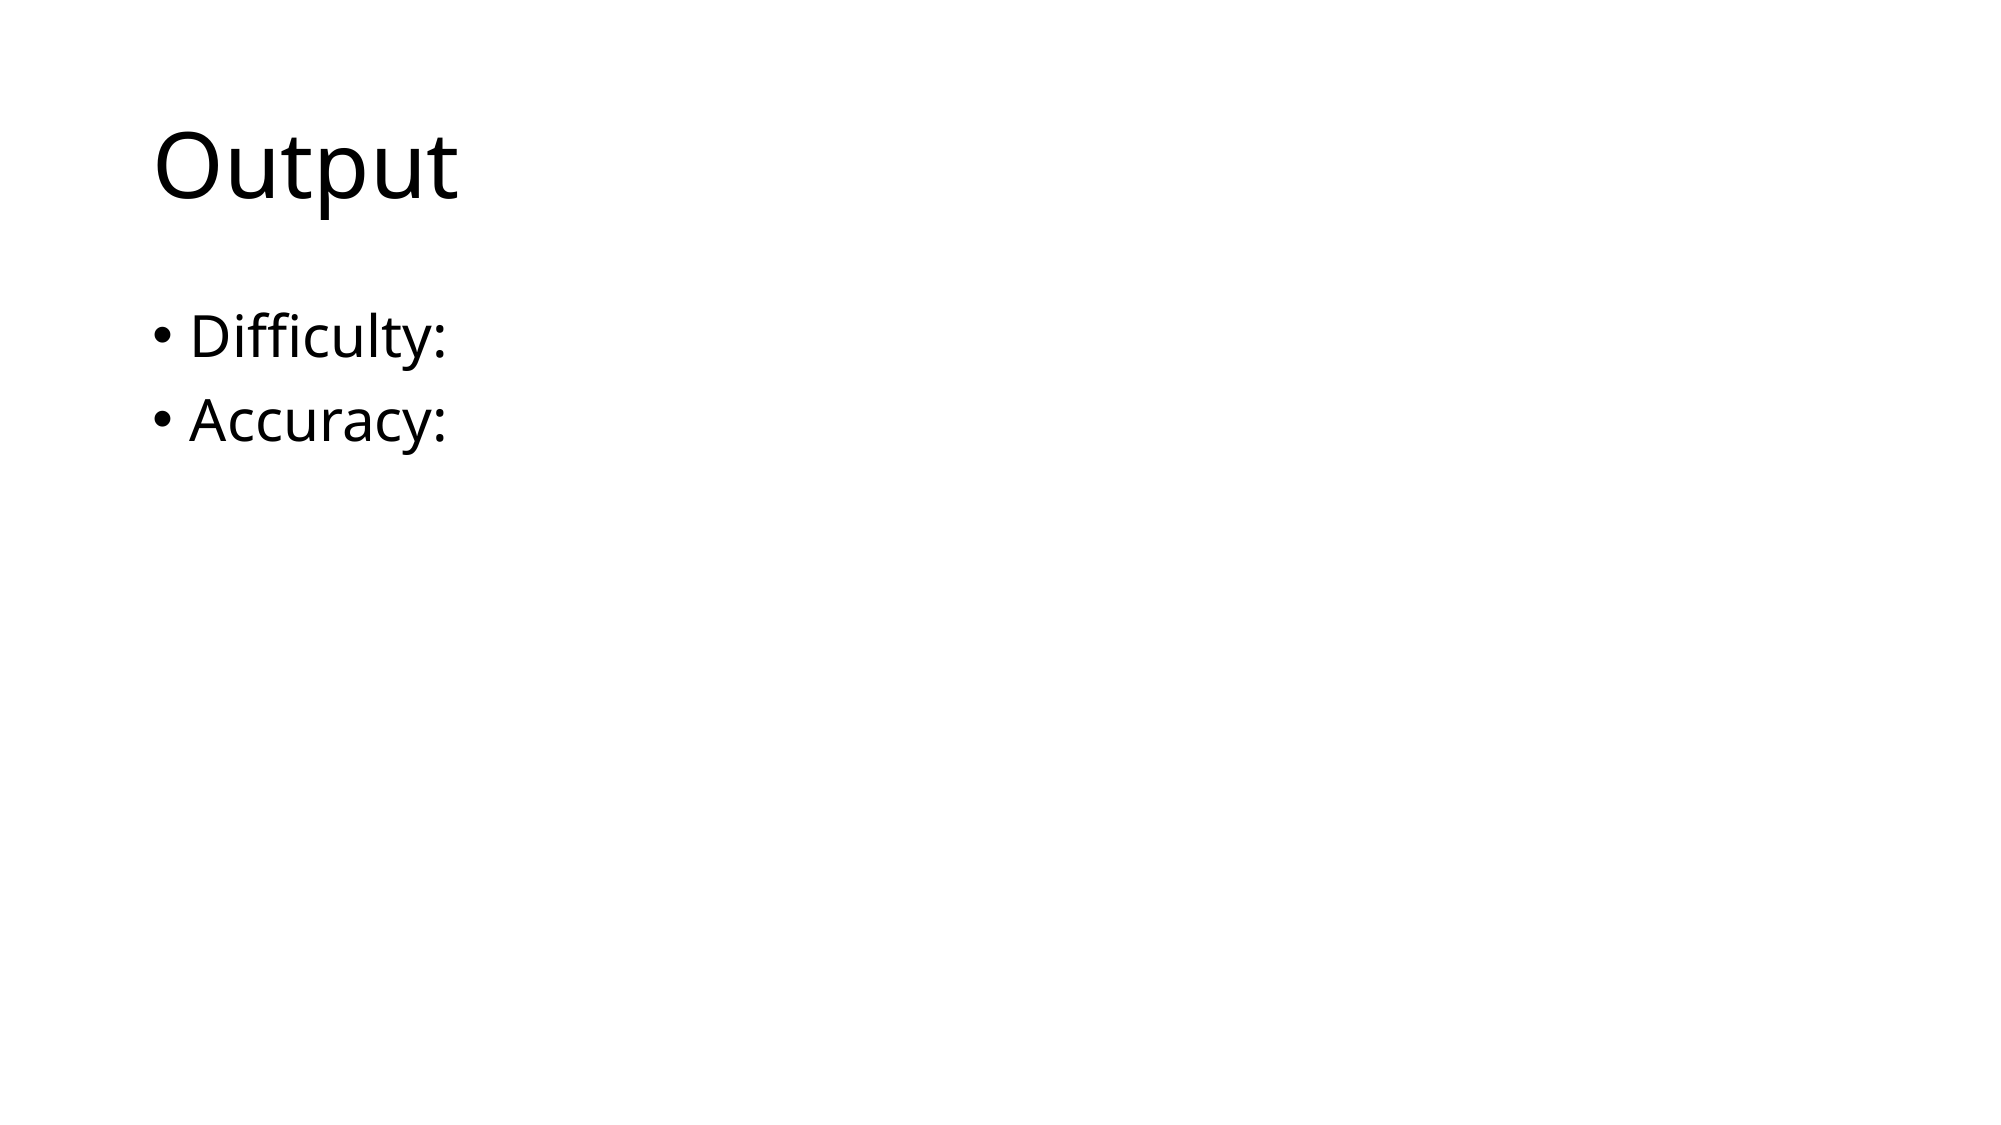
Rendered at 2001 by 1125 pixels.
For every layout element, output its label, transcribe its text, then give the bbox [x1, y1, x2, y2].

title Output [137, 59, 1863, 278]
list Difficulty: Accuracy: [137, 299, 1863, 1014]
